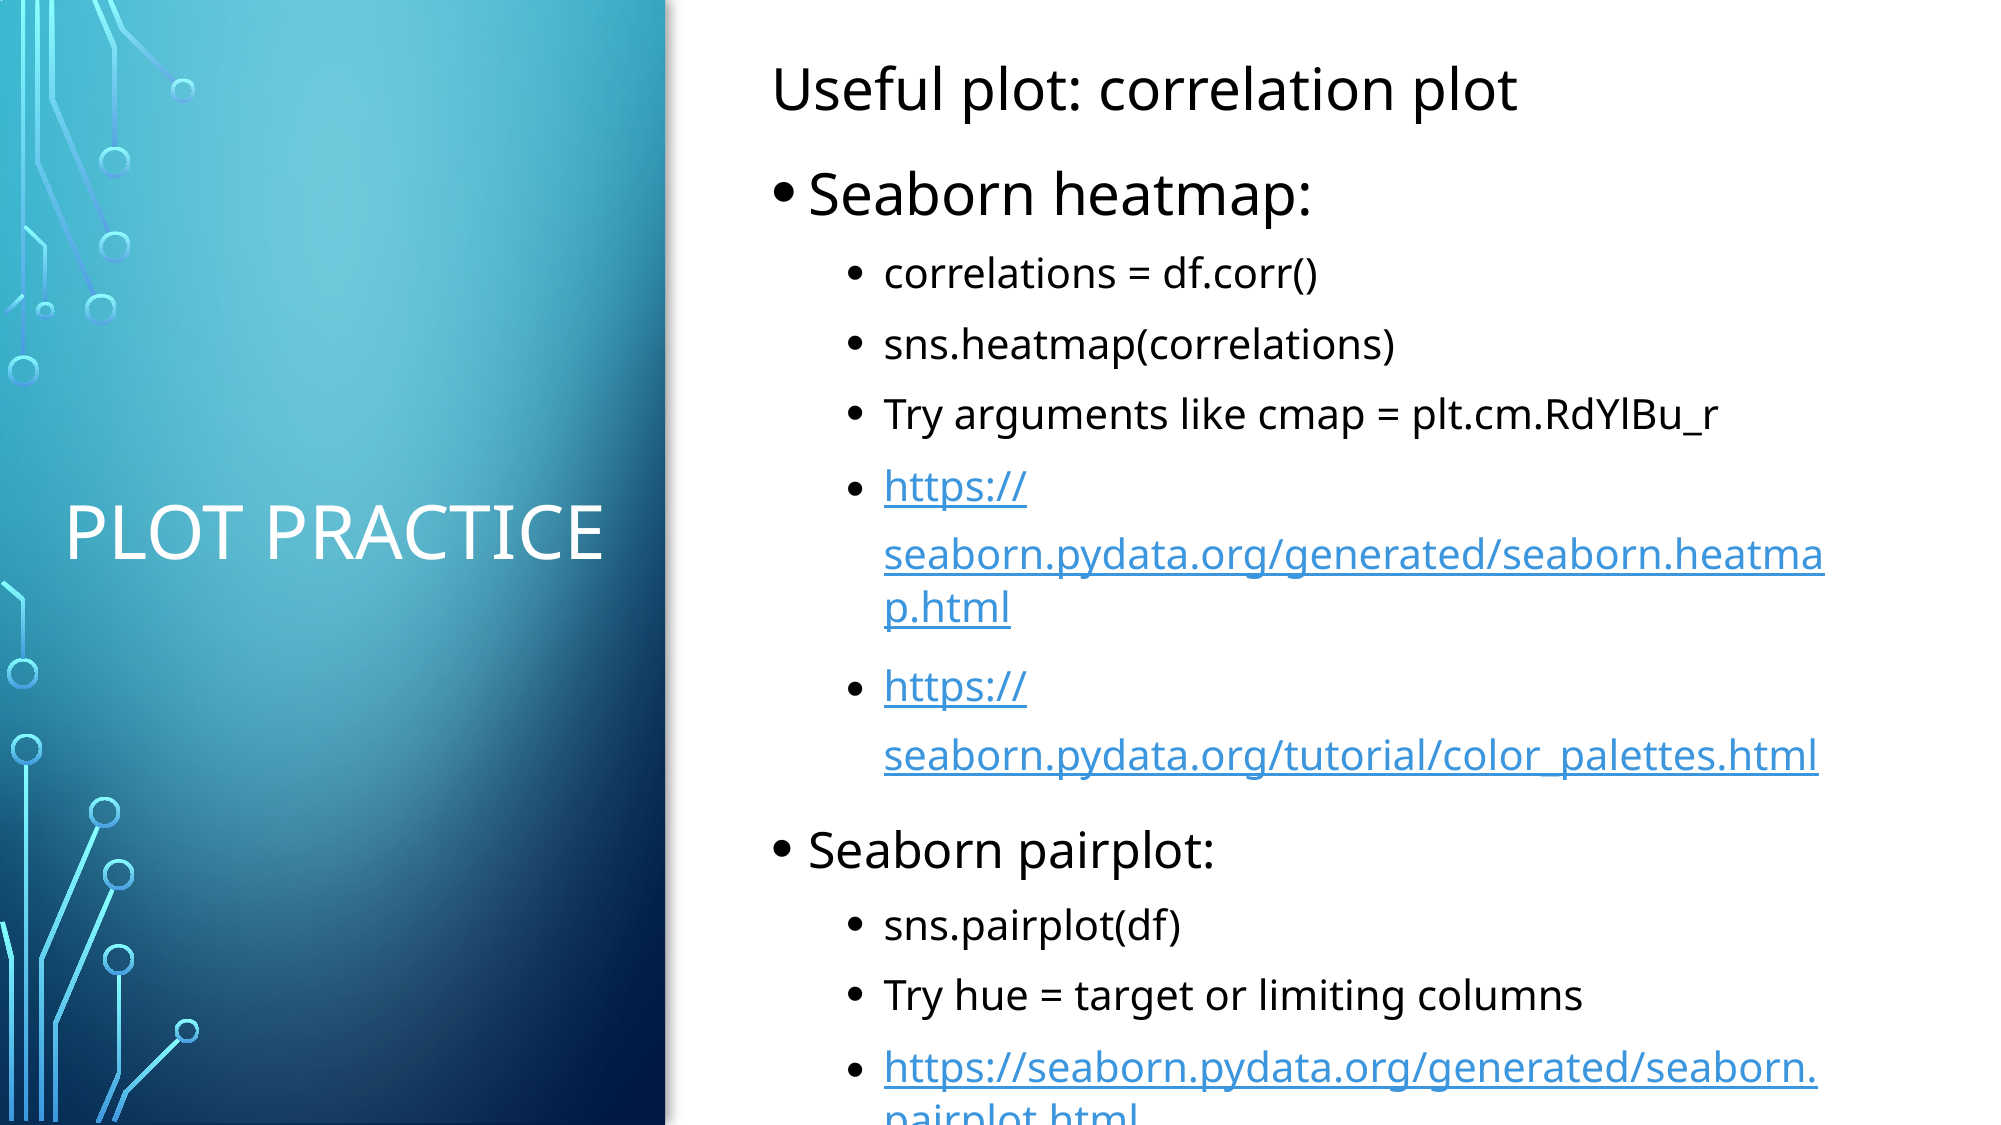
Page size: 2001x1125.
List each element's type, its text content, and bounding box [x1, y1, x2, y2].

picture [0, 0, 667, 1125]
text_box [678, 0, 2000, 1125]
list Useful plot: correlation plot Seaborn heatmap: correlations = df.corr() sns.heatmap(correlations) Try arguments like cmap = plt.cm.RdYlBu_r https://seaborn.pydata.org/generated/seaborn.heatmap.html https://seaborn.pydata.org/tutorial/color_palettes.html Seaborn pairplot: sns.pairplot(df) Try hue = target or limiting columns https://seaborn.pydata.org/generated/seaborn.pairplot.html [756, 30, 1841, 813]
